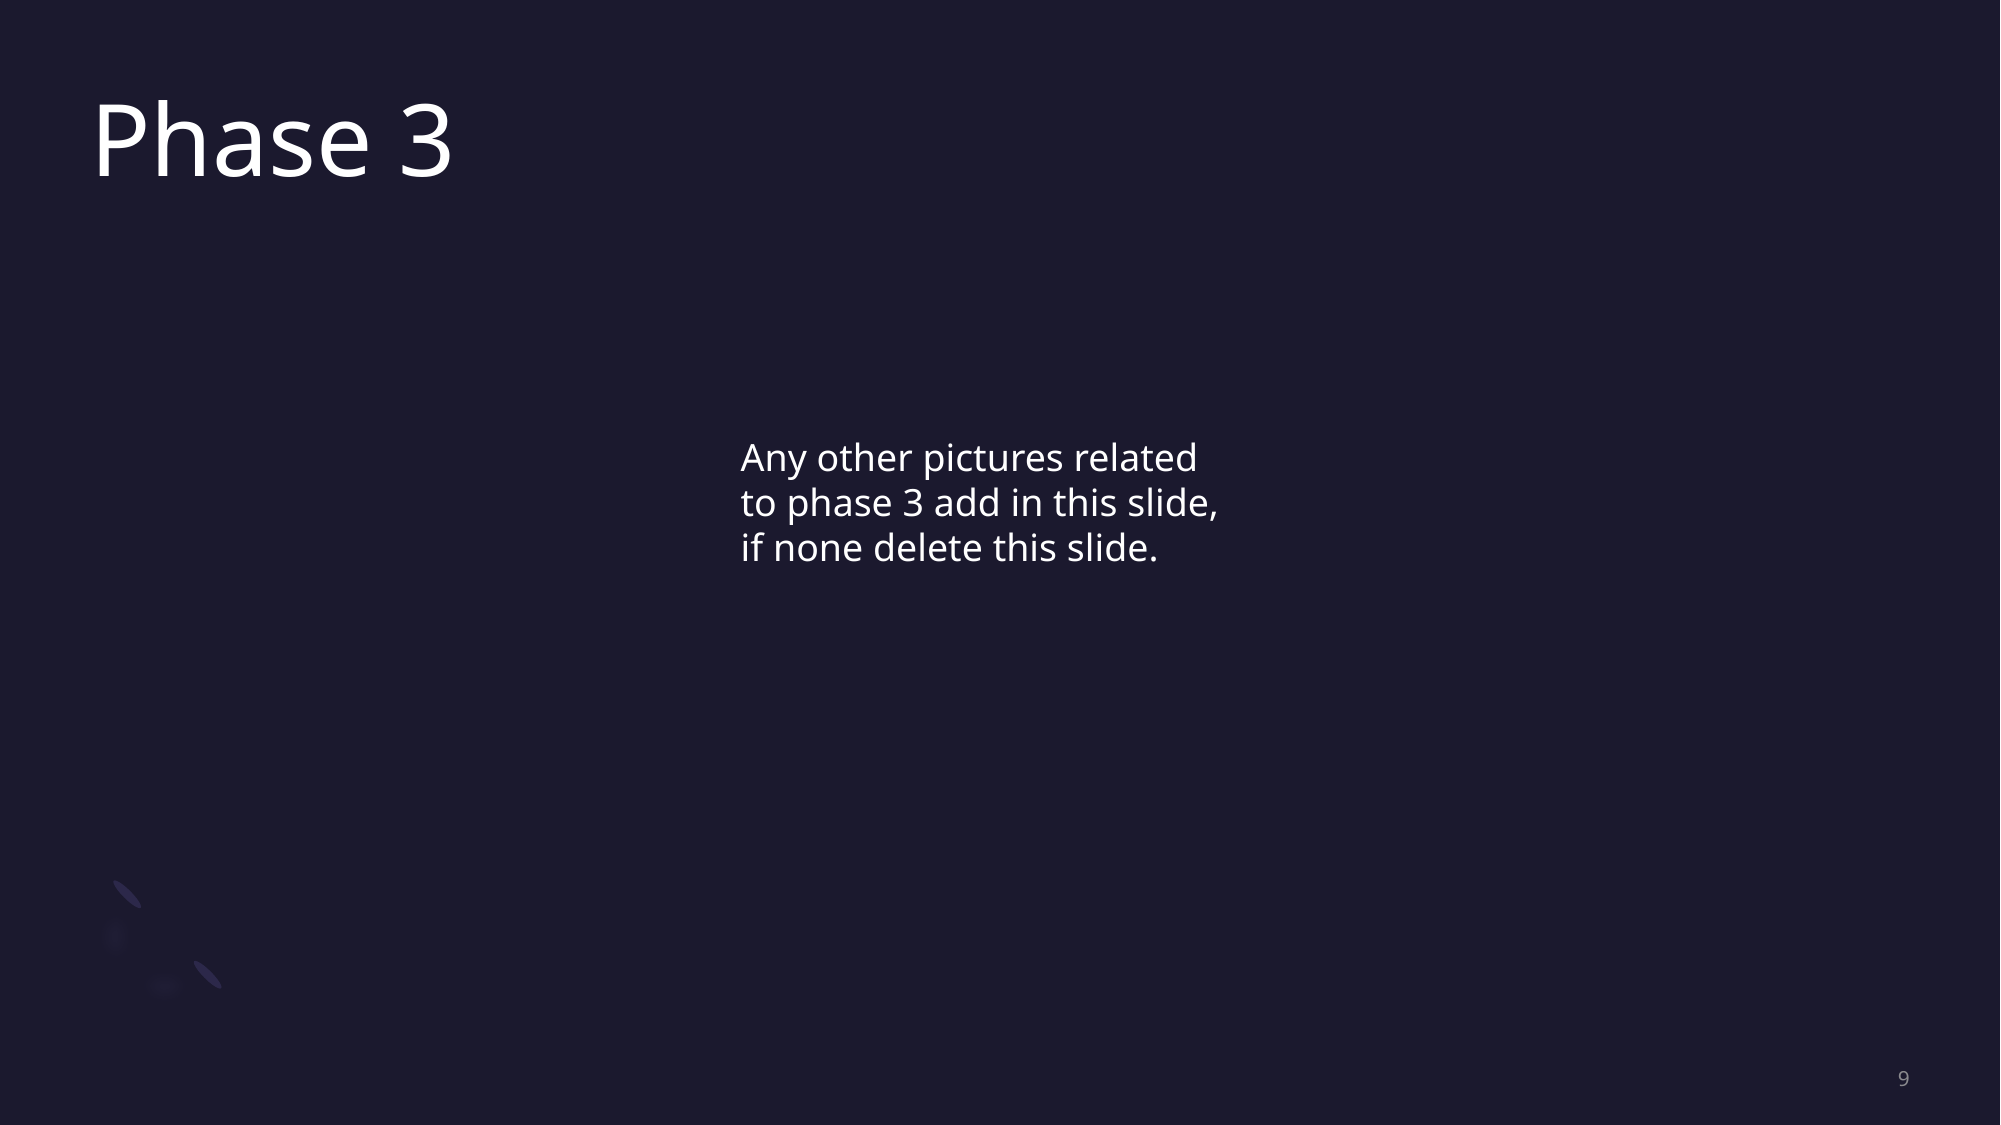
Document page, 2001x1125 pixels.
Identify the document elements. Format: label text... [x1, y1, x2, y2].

slide_number 9 [1632, 1067, 1910, 1093]
title Phase 3 [90, 90, 1910, 309]
text_box Any other pictures related to phase 3 add in this slide, if none delete this slide. [725, 426, 1239, 576]
